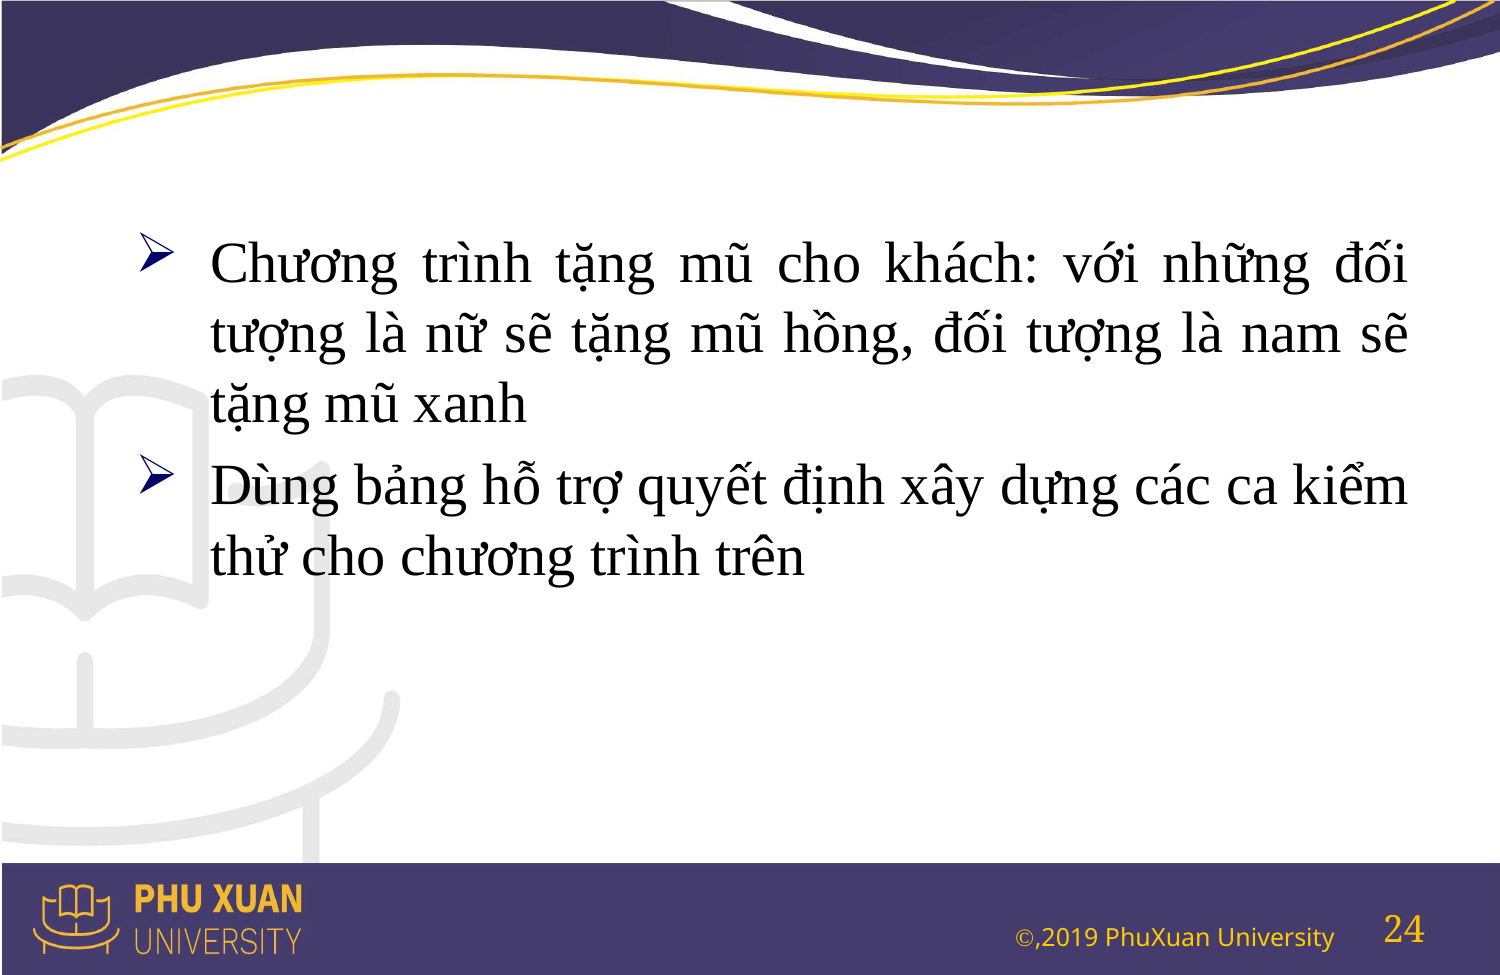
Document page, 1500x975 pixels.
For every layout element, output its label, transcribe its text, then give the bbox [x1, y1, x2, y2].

picture [0, 0, 1500, 975]
list Chương trình tặng mũ cho khách: với những đối tượng là nữ sẽ tặng mũ hồng, đối tượng là nam sẽ tặng mũ xanh Dùng bảng hỗ trợ quyết định xây dựng các ca kiểm thử cho chương trình trên [75, 216, 1425, 841]
slide_number 24 [1299, 903, 1425, 956]
